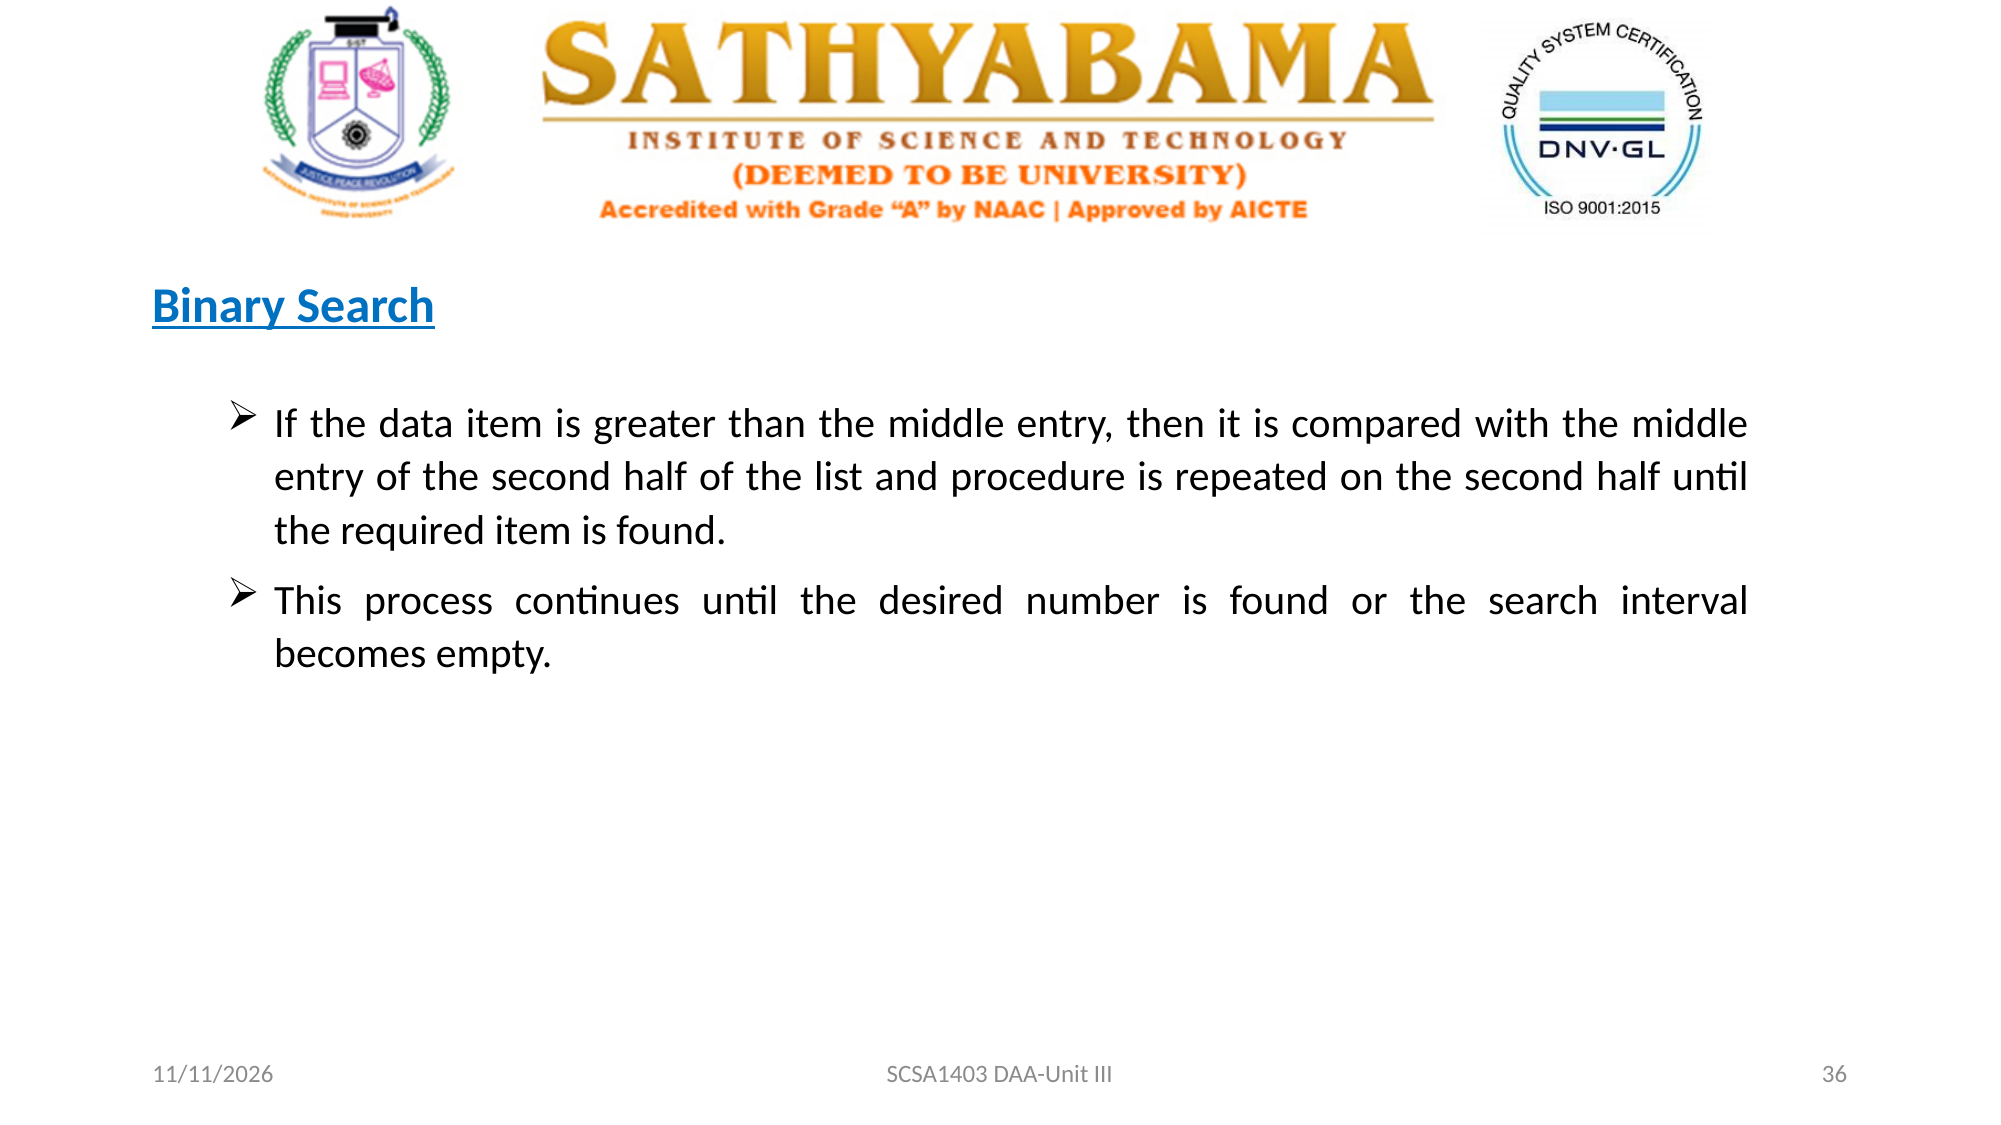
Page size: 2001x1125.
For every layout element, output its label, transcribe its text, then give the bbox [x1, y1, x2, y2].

picture [529, 0, 1446, 230]
footer SCSA1403 DAA-Unit III [662, 1042, 1338, 1103]
slide_number 36 [1412, 1042, 1863, 1103]
picture [1482, 8, 1711, 238]
text_box Binary Search If the data item is greater than the middle entry, then it is compared with the middle entry of the second half of the list and procedure is repeated on the second half until the required item is found. This process continues until the desired number is found or the search interval becomes empty. [137, 264, 1765, 985]
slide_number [137, 1042, 588, 1103]
picture [248, 3, 469, 227]
